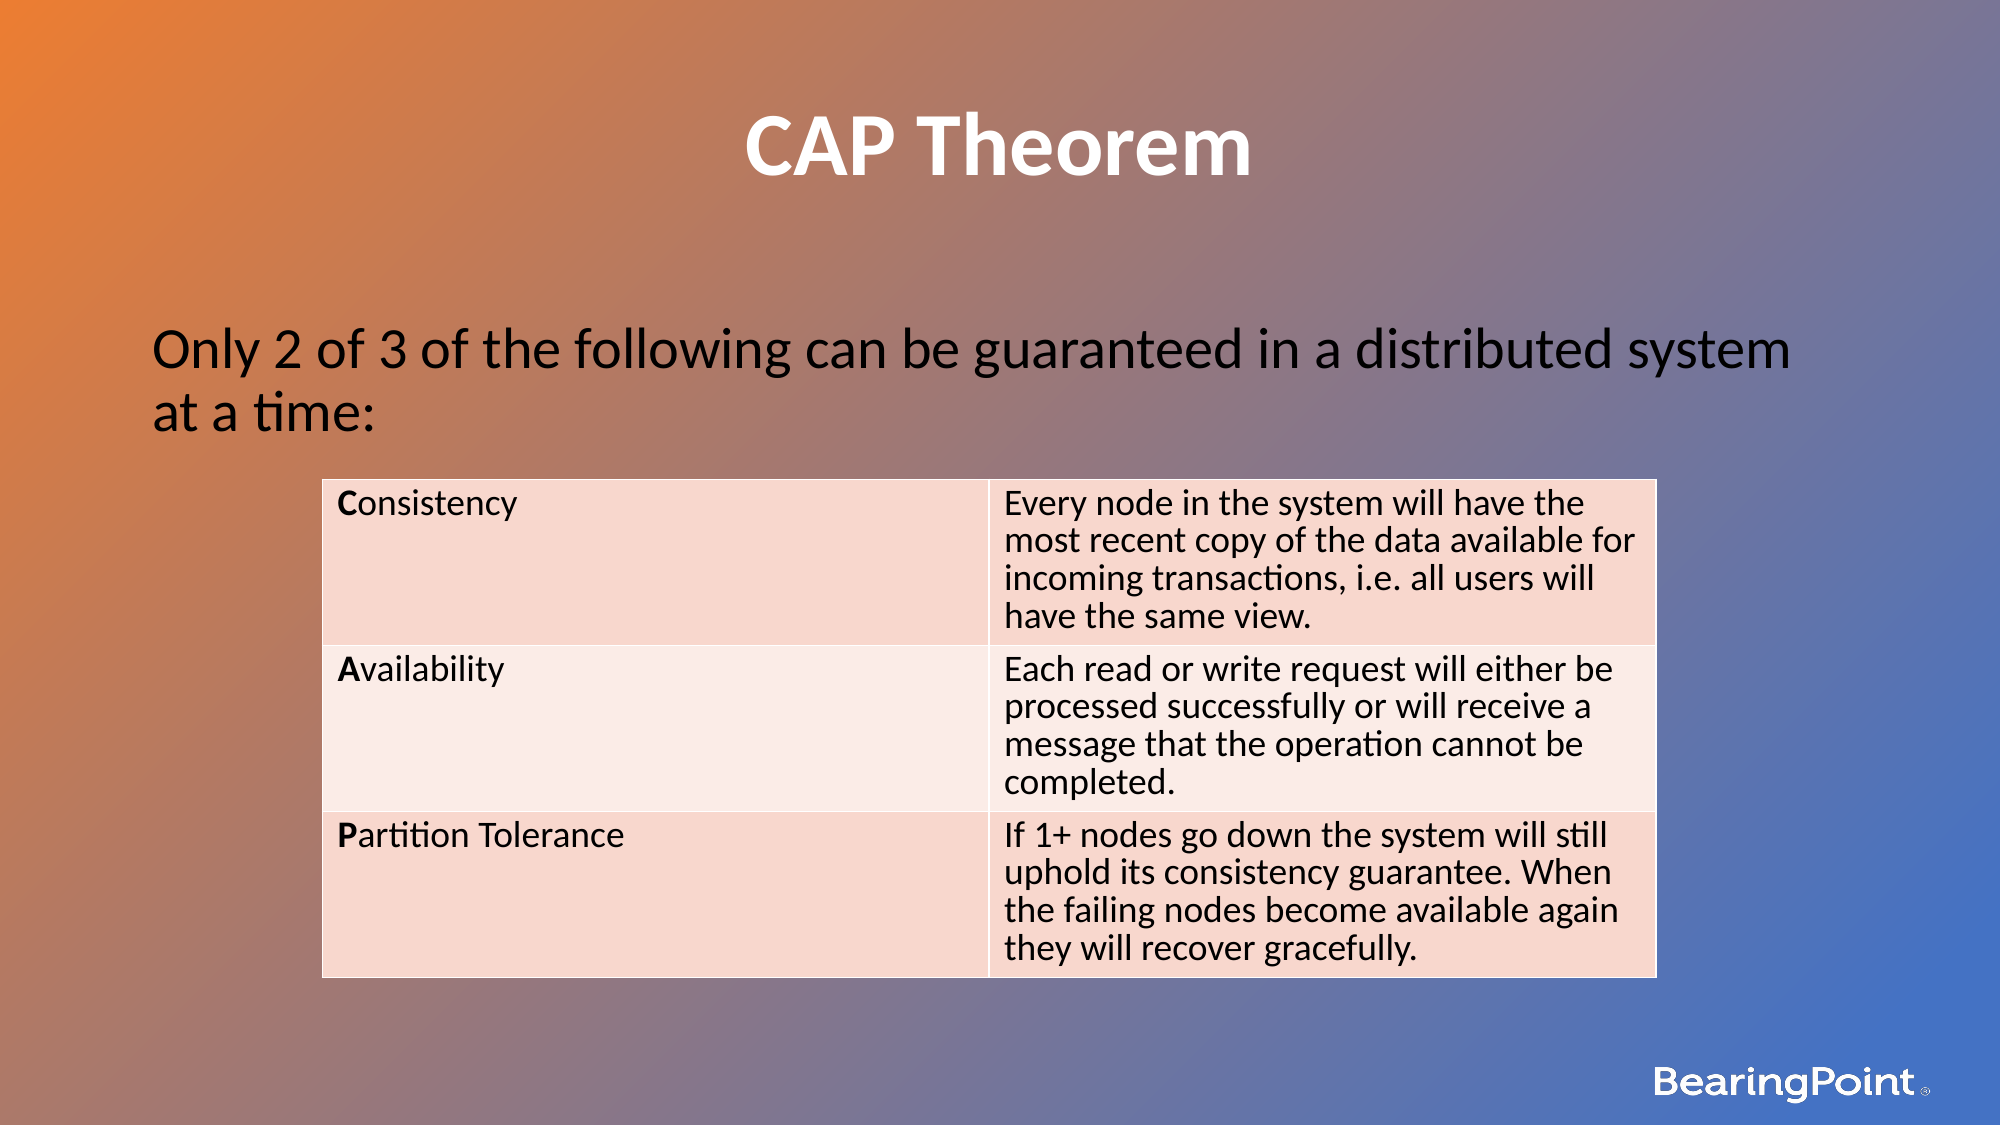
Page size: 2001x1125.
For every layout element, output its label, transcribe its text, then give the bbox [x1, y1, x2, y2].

table_header Consistency [323, 480, 988, 645]
picture [1621, 1039, 1964, 1123]
list CAP Theorem [255, 21, 1745, 272]
text_box Only 2 of 3 of the following can be guaranteed in a distributed system at a time: [137, 310, 1863, 480]
table_cell Partition Tolerance [323, 812, 988, 977]
table_cell Each read or write request will either be processed successfully or will receive a message that the operation cannot be completed. [990, 646, 1655, 811]
table_header Every node in the system will have the most recent copy of the data available for incoming transactions, i.e. all users will have the same view. [990, 480, 1655, 645]
table_cell Availability [323, 646, 988, 811]
table_cell If 1+ nodes go down the system will still uphold its consistency guarantee. When the failing nodes become available again they will recover gracefully. [990, 812, 1655, 977]
